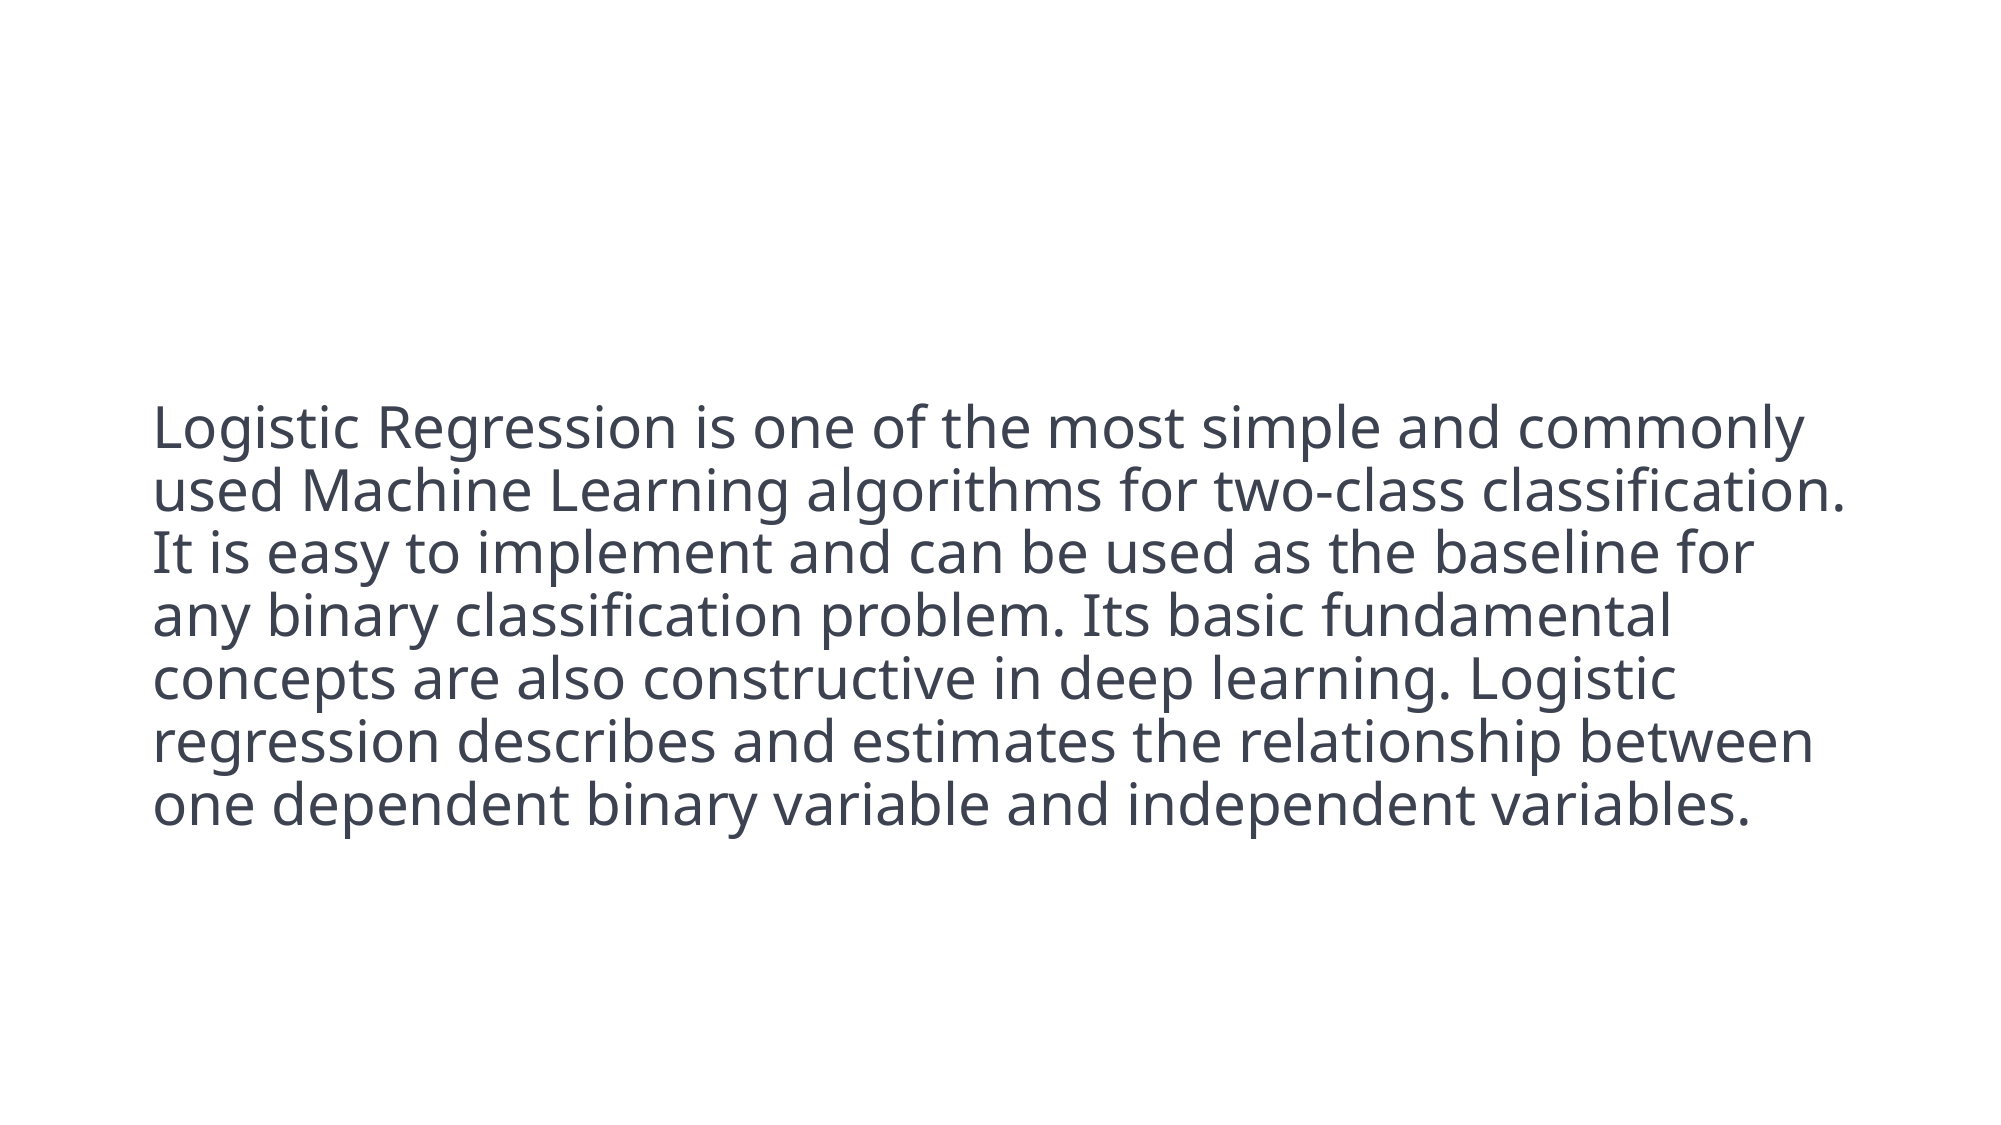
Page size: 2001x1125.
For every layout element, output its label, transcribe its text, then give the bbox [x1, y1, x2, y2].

list Logistic Regression is one of the most simple and commonly used Machine Learning algorithms for two-class classification. It is easy to implement and can be used as the baseline for any binary classification problem. Its basic fundamental concepts are also constructive in deep learning. Logistic regression describes and estimates the relationship between one dependent binary variable and independent variables. [137, 299, 1863, 1014]
